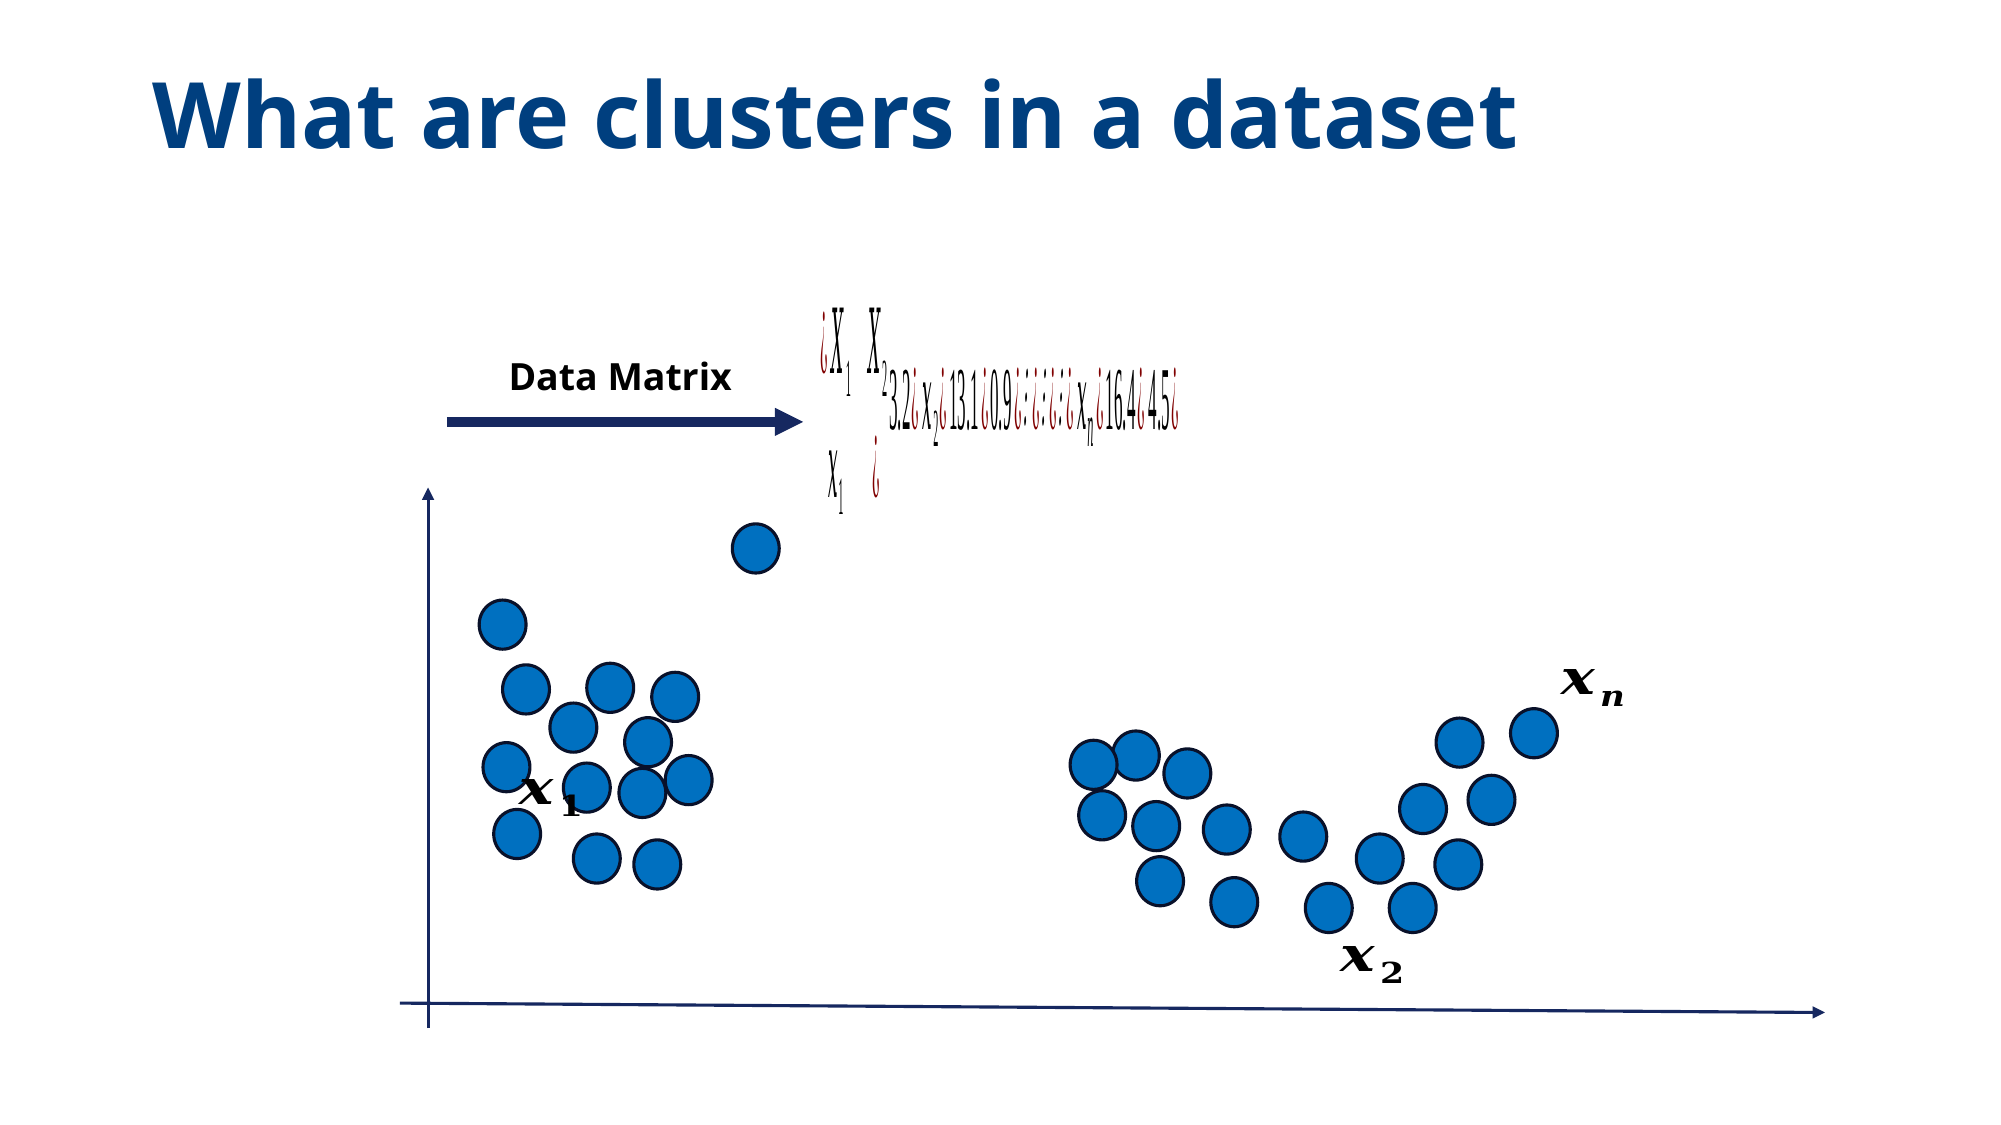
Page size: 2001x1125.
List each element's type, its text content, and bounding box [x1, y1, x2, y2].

text_box [548, 701, 599, 754]
text_box [1131, 799, 1182, 853]
text_box [481, 741, 532, 794]
text_box [1112, 729, 1161, 782]
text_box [399, 1002, 427, 1013]
text_box [1508, 707, 1559, 760]
text_box [1068, 738, 1119, 791]
text_box [1466, 773, 1517, 826]
text_box Data Matrix [493, 345, 785, 406]
text_box [585, 661, 636, 714]
text_box [500, 663, 552, 716]
text_box [561, 761, 612, 814]
text_box [1209, 876, 1260, 929]
text_box [1434, 716, 1485, 769]
text_box [477, 598, 528, 651]
text_box [1433, 838, 1484, 891]
text_box [663, 753, 714, 807]
text_box [650, 670, 701, 723]
text_box [1162, 747, 1213, 800]
text_box [1398, 782, 1449, 836]
text_box [1077, 789, 1128, 842]
text_box [632, 838, 683, 891]
text_box [1303, 881, 1354, 935]
text_box [617, 767, 668, 820]
text_box [1354, 832, 1405, 885]
text_box [492, 807, 543, 861]
text_box [1135, 855, 1186, 908]
text_box [730, 522, 781, 575]
text_box [623, 716, 674, 769]
text_box [1387, 881, 1438, 935]
text_box [1278, 810, 1329, 863]
text_box [571, 832, 622, 885]
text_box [429, 1002, 1826, 1013]
text_box [1201, 803, 1252, 856]
title What are clusters in a dataset [137, 59, 1863, 278]
